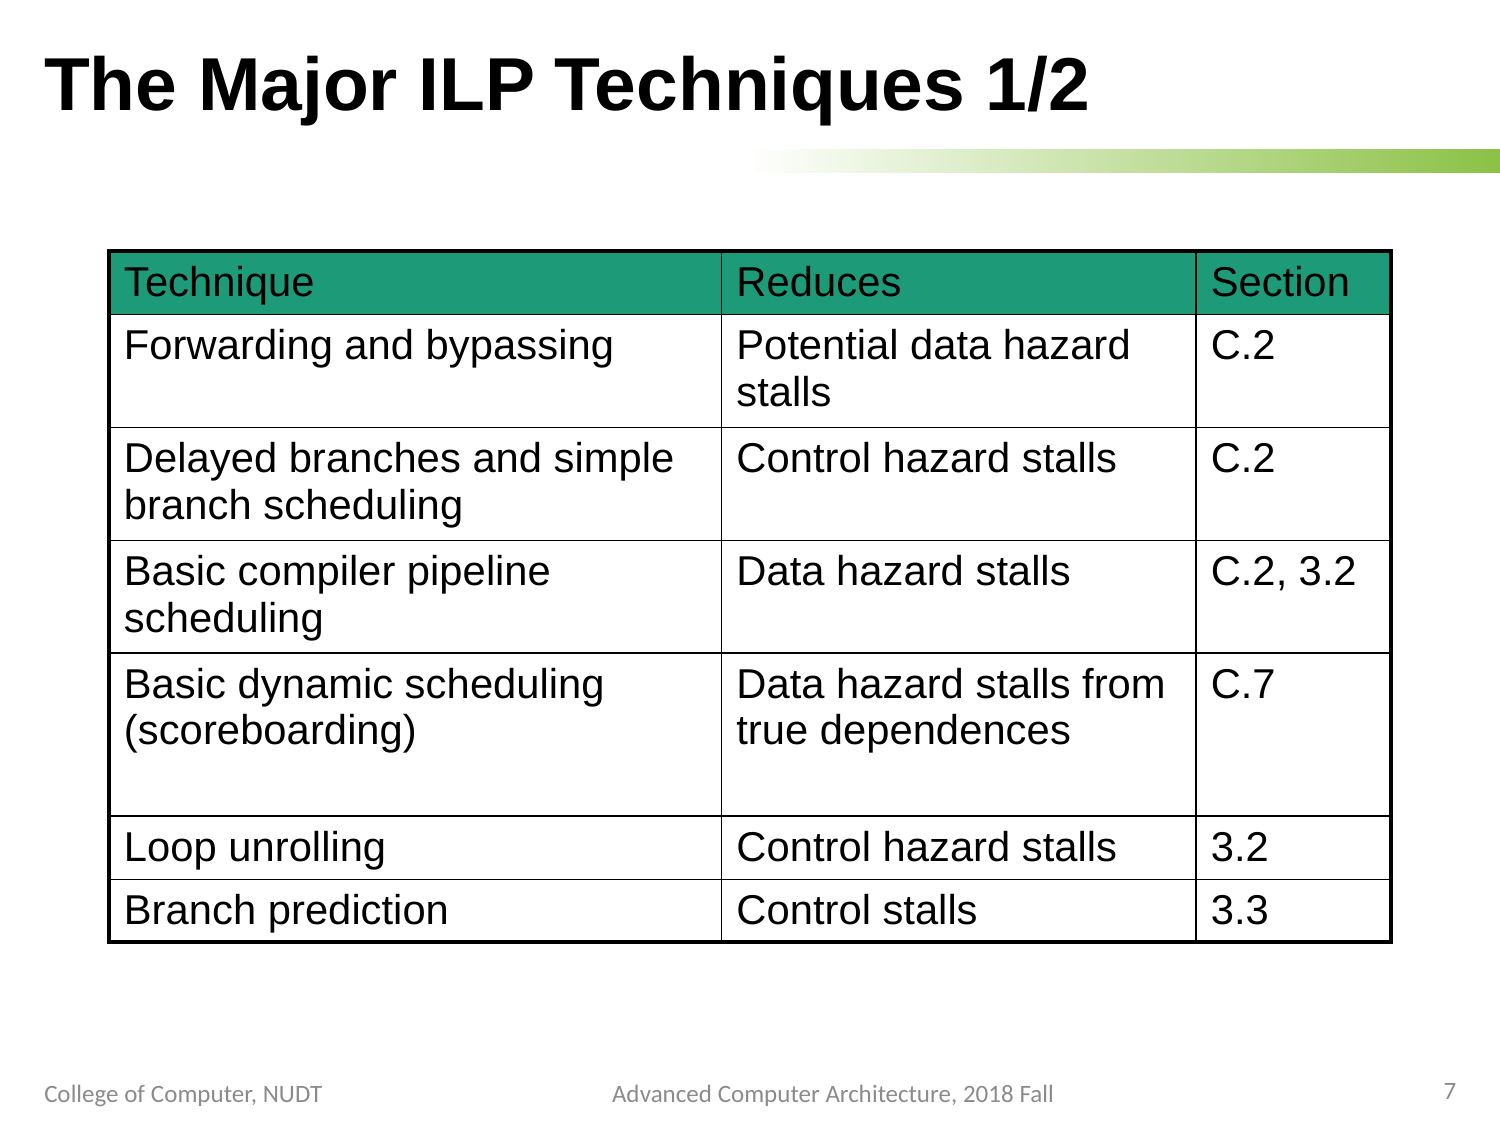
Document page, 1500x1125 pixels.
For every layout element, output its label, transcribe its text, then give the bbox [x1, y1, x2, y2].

table_cell Loop unrolling [111, 817, 721, 879]
table_cell Control hazard stalls [722, 428, 1195, 540]
slide_number 7 [1317, 1059, 1472, 1120]
table_cell C.7 [1197, 654, 1389, 815]
table_cell Basic compiler pipeline scheduling [111, 541, 721, 652]
table_cell Data hazard stalls [722, 541, 1195, 652]
table_cell Branch prediction [111, 880, 721, 940]
table_cell Control stalls [722, 880, 1195, 940]
table_cell 3.3 [1197, 880, 1389, 940]
slide_number College of Computer, NUDT [29, 1062, 367, 1123]
table_cell Delayed branches and simple branch scheduling [111, 428, 721, 540]
table_cell Control hazard stalls [722, 817, 1195, 879]
table_cell Potential data hazard stalls [722, 315, 1195, 427]
table_header Reduces [722, 253, 1195, 314]
table_cell Basic dynamic scheduling (scoreboarding) [111, 654, 721, 815]
title The Major ILP Techniques 1/2 [29, 22, 1471, 150]
table_cell Forwarding and bypassing [111, 315, 721, 427]
table_cell Data hazard stalls from true dependences [722, 654, 1195, 815]
table_cell C.2 [1197, 428, 1389, 540]
table_cell C.2 [1197, 315, 1389, 427]
table_header Technique [111, 253, 721, 314]
table_header Section [1197, 253, 1389, 314]
footer Advanced Computer Architecture, 2018 Fall [491, 1062, 1176, 1123]
table_cell C.2, 3.2 [1197, 541, 1389, 652]
table_cell 3.2 [1197, 817, 1389, 879]
